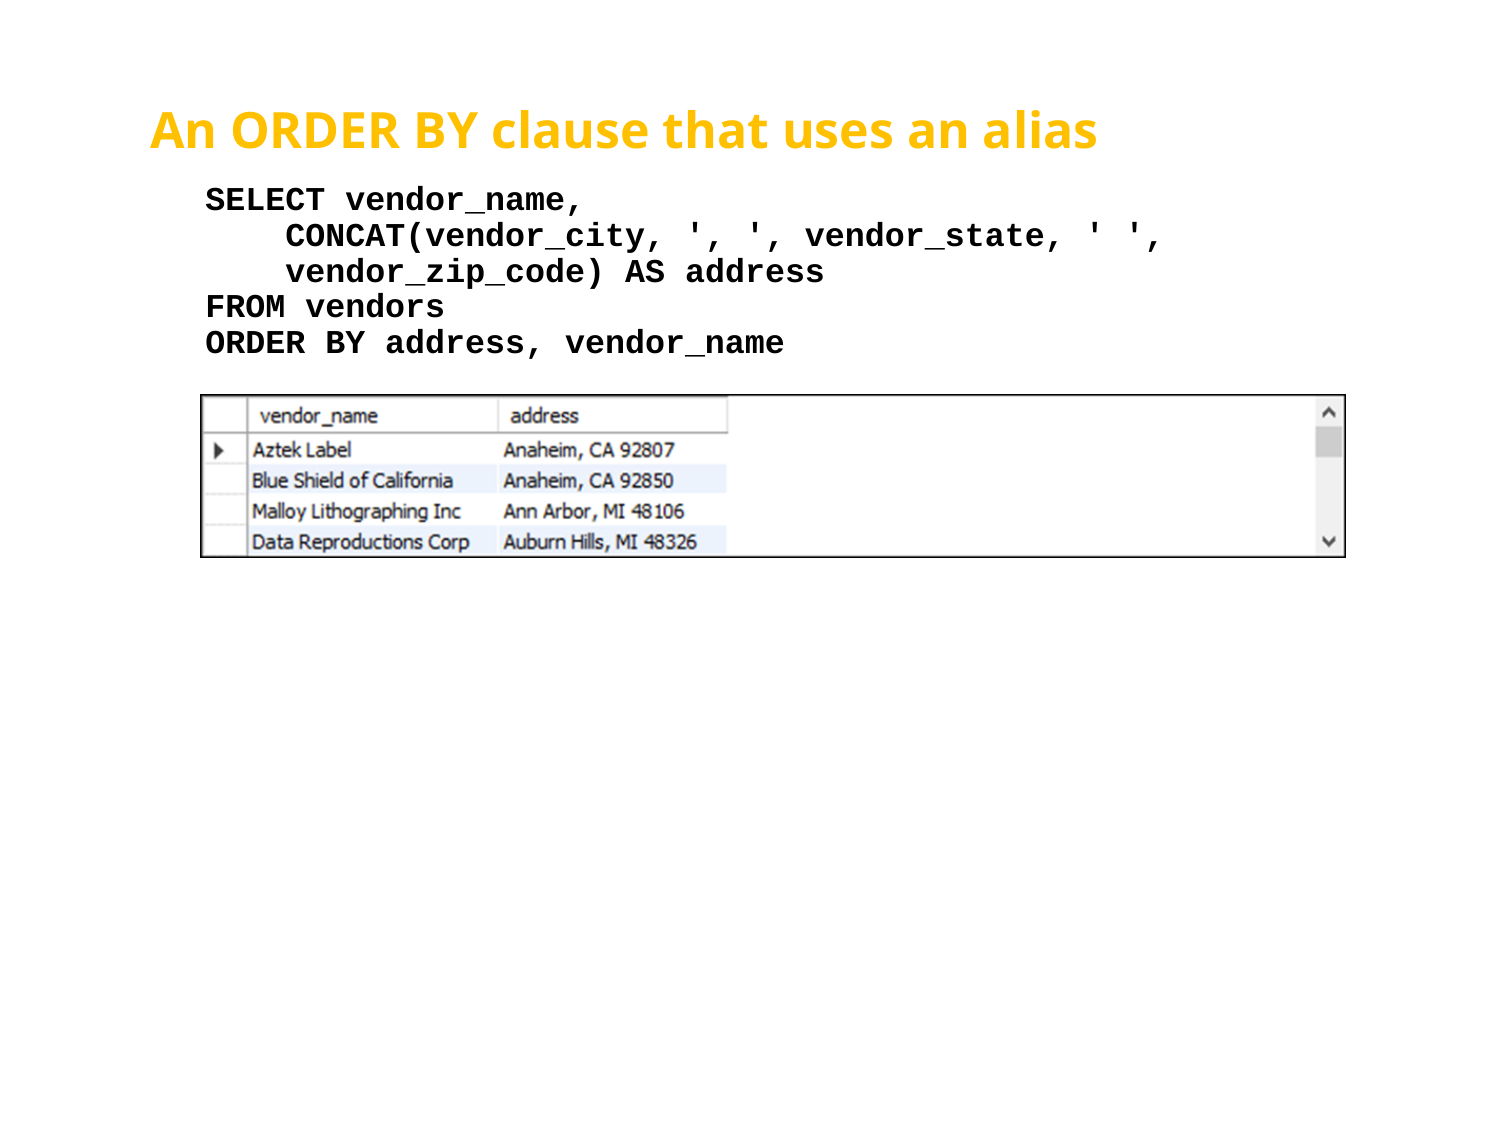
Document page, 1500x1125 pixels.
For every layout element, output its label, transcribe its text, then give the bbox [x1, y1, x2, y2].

title An ORDER BY clause that uses an alias [150, 38, 1350, 227]
list SELECT vendor_name, CONCAT(vendor_city, ', ', vendor_state, ' ', vendor_zip_code) AS address FROM vendors ORDER BY address, vendor_name [133, 174, 1346, 450]
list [199, 394, 1347, 559]
